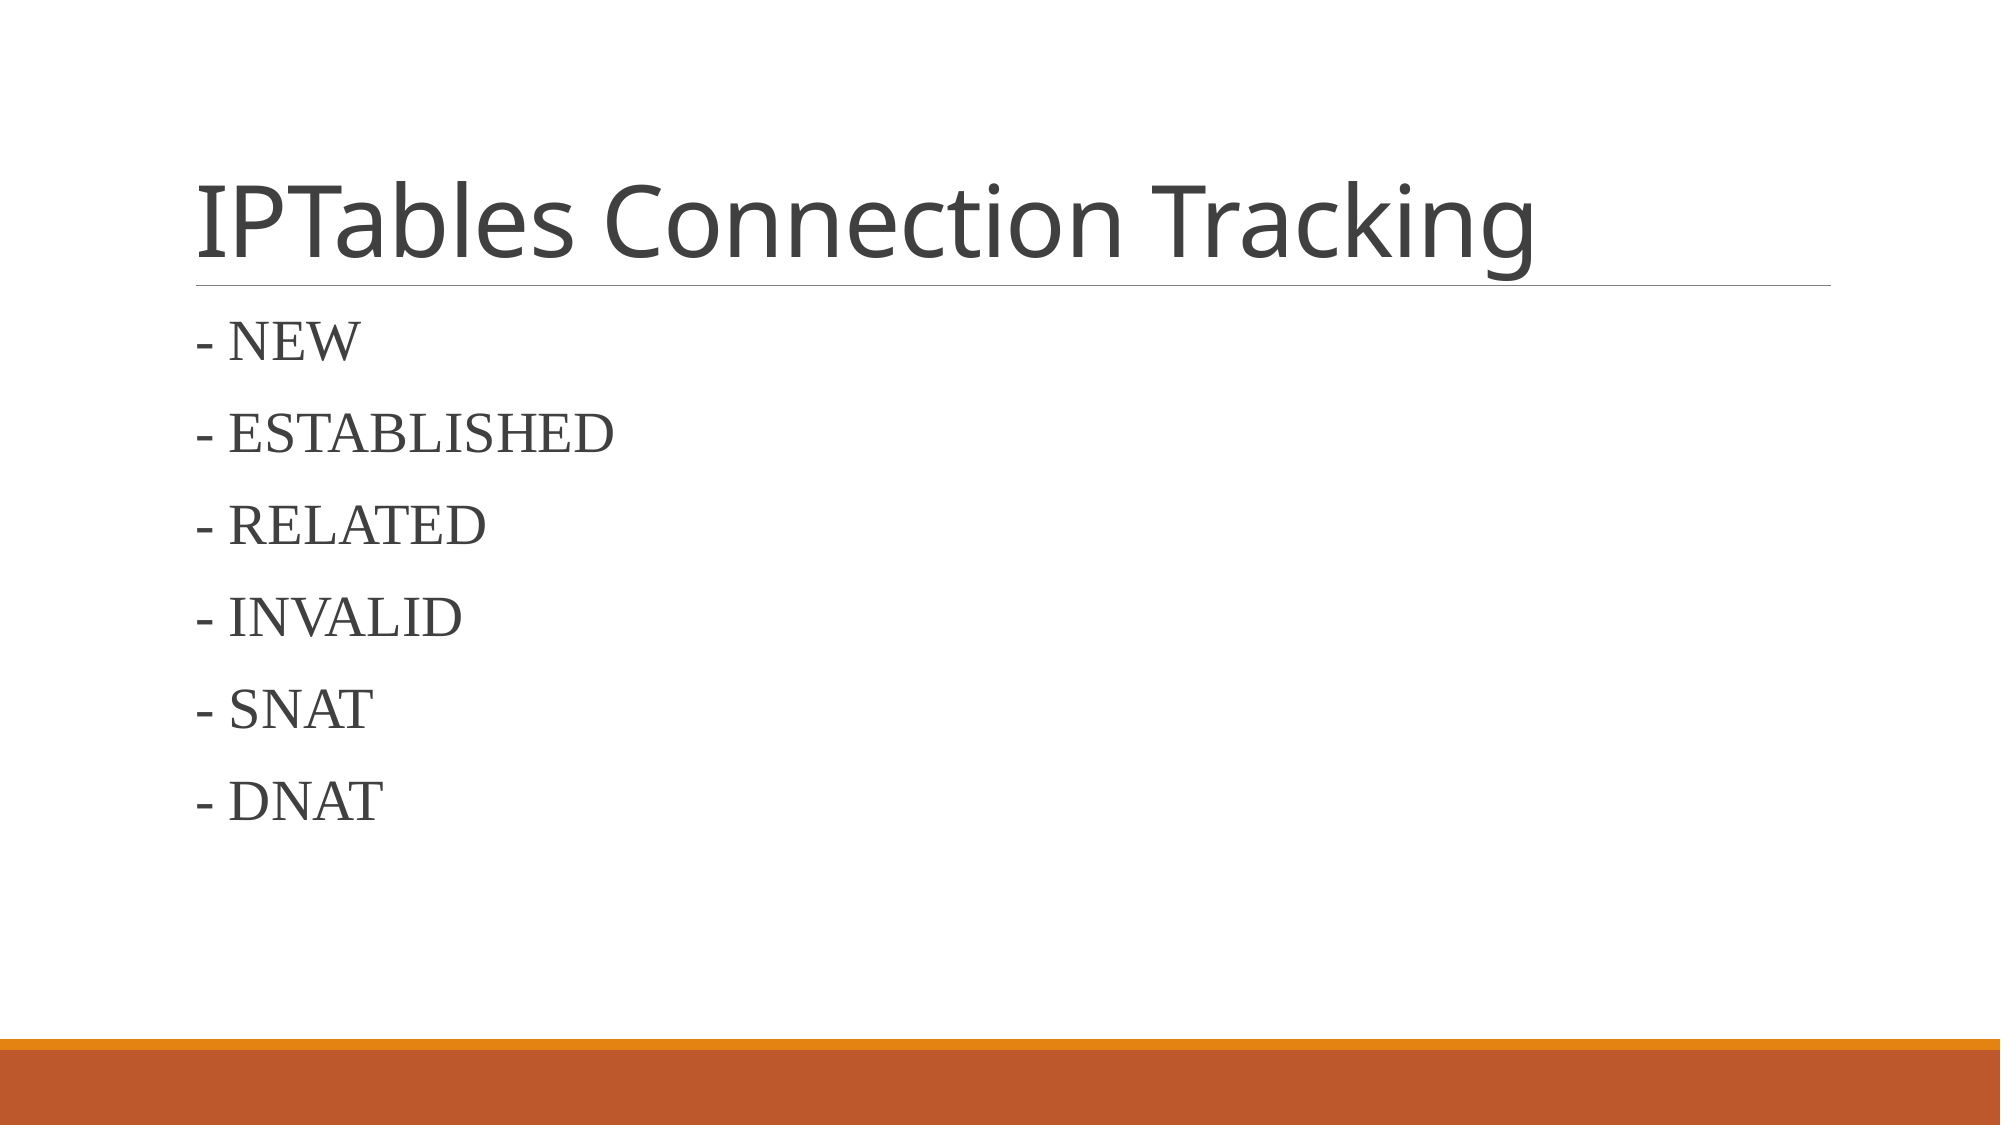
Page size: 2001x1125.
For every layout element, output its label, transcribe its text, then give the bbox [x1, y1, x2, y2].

list - NEW - ESTABLISHED - RELATED - INVALID - SNAT - DNAT [180, 302, 1830, 963]
title IPTables Connection Tracking [180, 47, 1830, 285]
